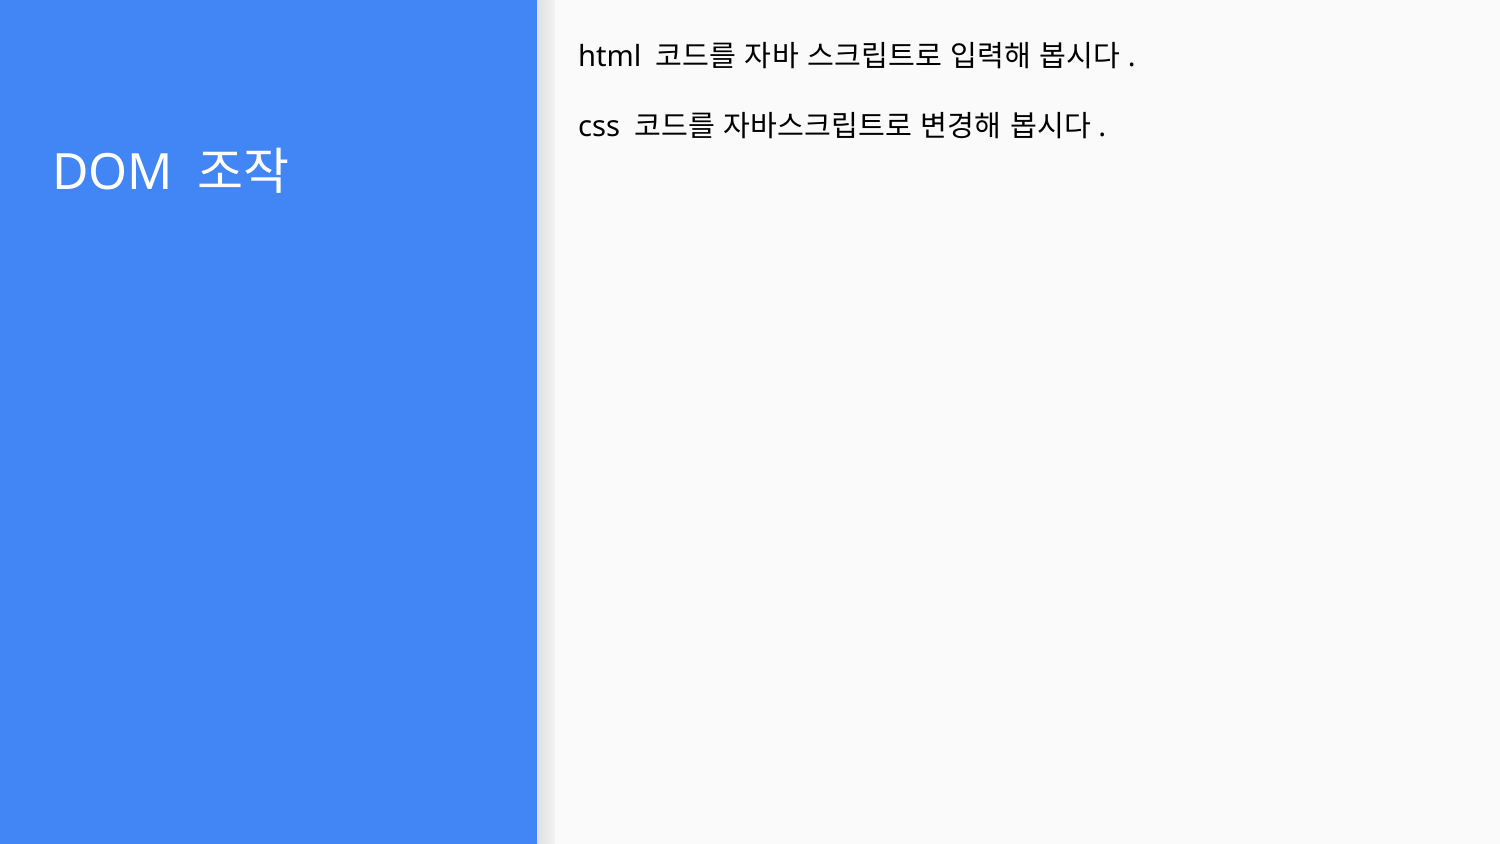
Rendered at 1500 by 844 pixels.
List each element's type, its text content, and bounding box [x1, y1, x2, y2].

text_box html 코드를 자바 스크립트로 입력해 봅시다. css 코드를 자바스크립트로 변경해 봅시다. [563, 22, 1485, 158]
title DOM 조작 [37, 58, 498, 216]
